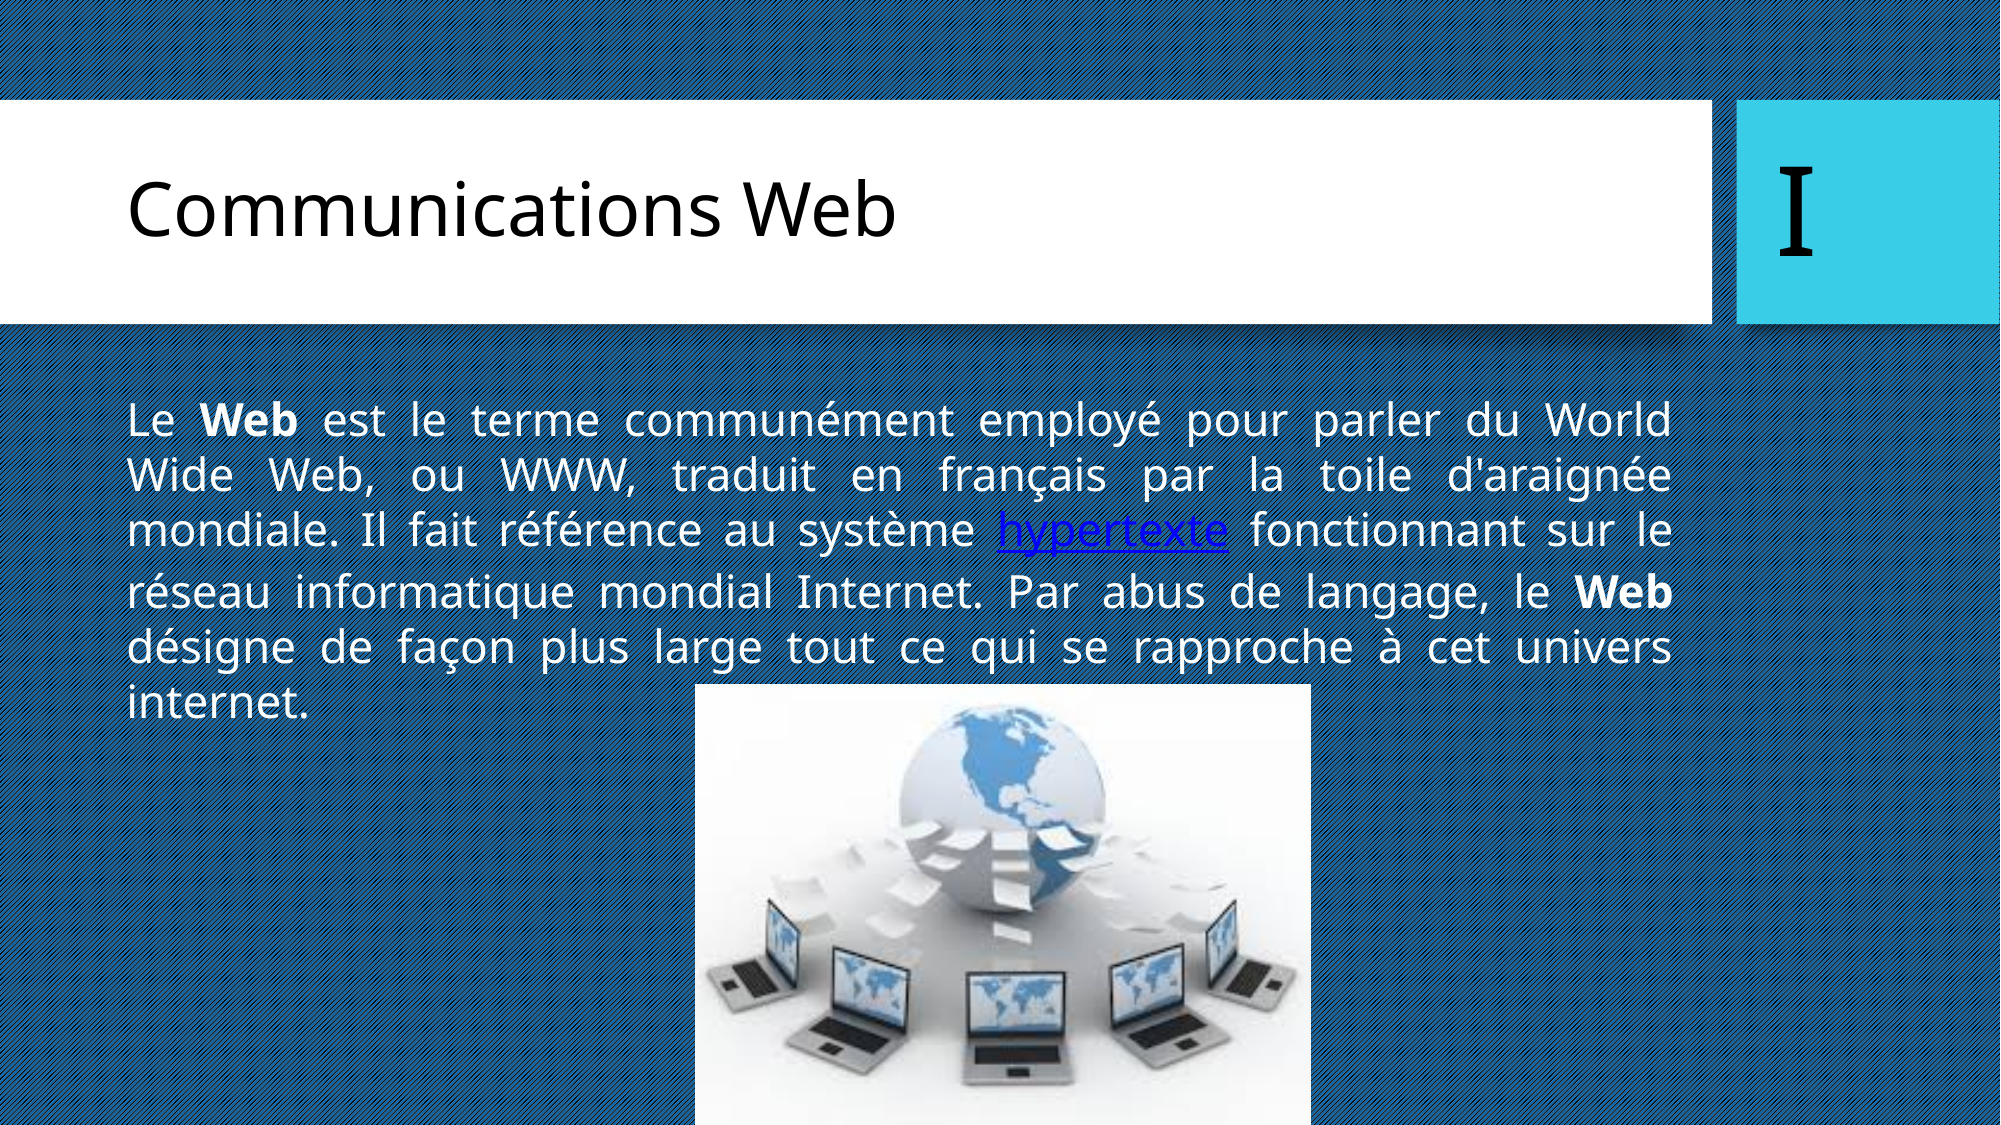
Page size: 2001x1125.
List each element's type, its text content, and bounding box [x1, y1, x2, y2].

text_box I [1760, 123, 1976, 289]
text_box Communications Web [111, 123, 1689, 301]
text_box Le Web est le terme communément employé pour parler du World Wide Web, ou WWW, traduit en français par la toile d'araignée mondiale. Il fait référence au système hypertexte fonctionnant sur le réseau informatique mondial Internet. Par abus de langage, le Web désigne de façon plus large tout ce qui se rapproche à cet univers internet. [111, 383, 1689, 974]
picture [0, 0, 2000, 1125]
